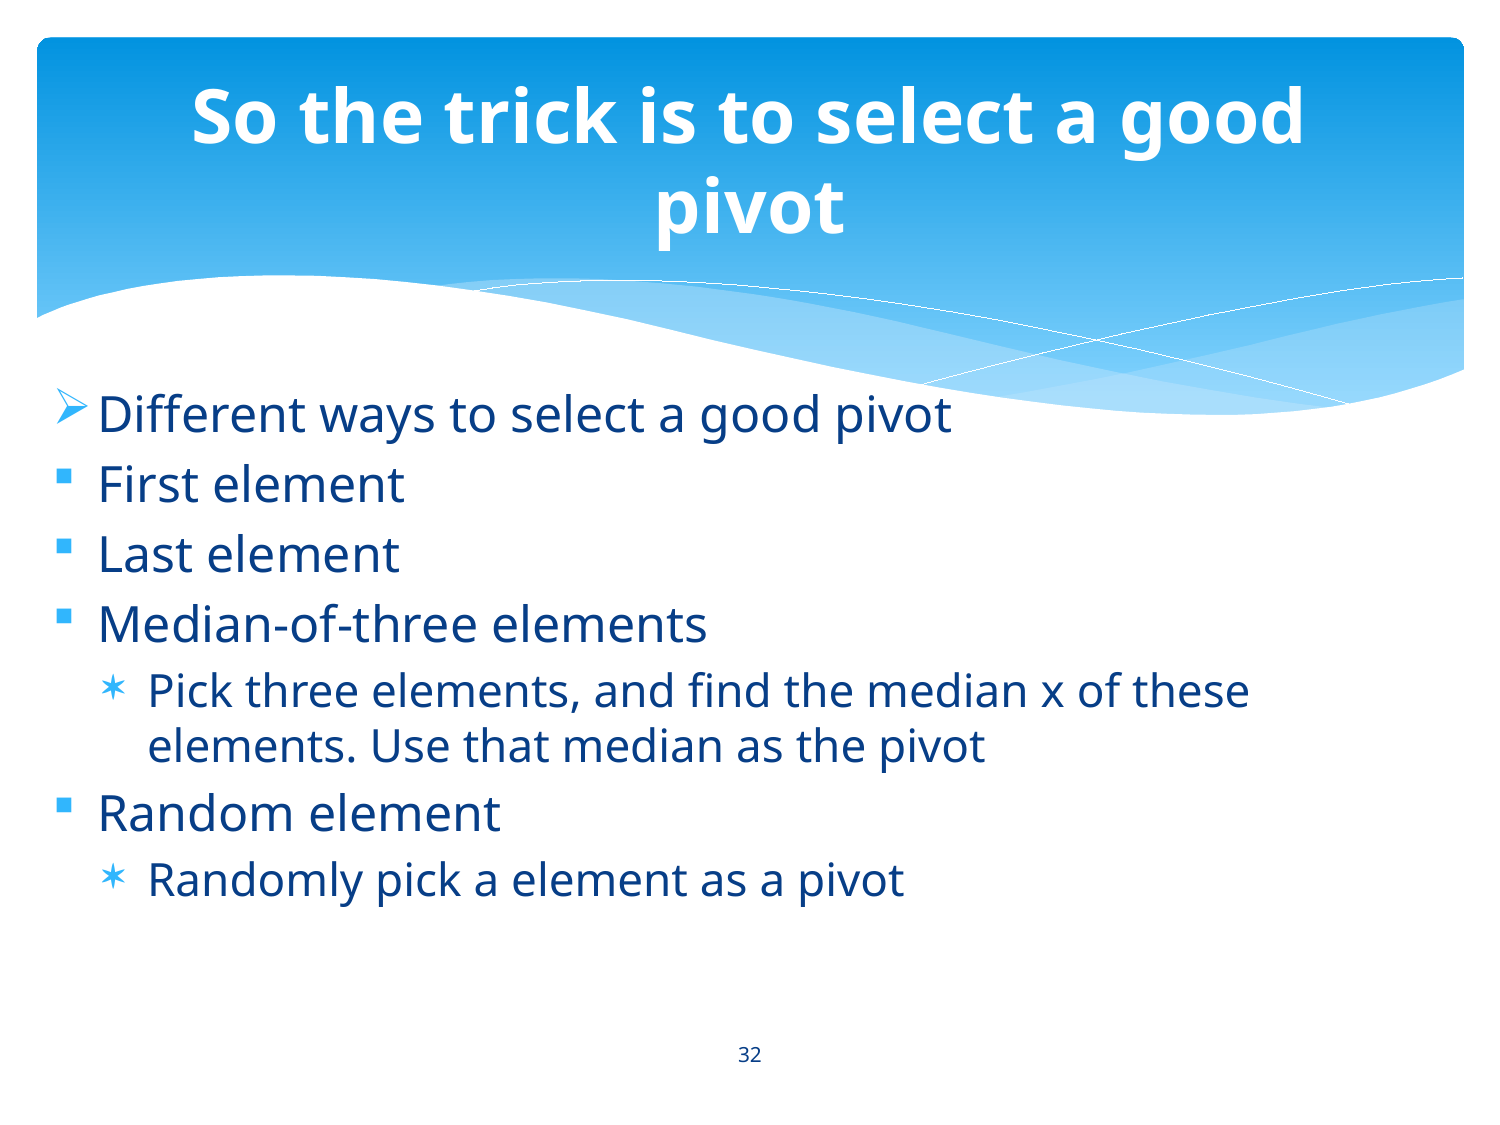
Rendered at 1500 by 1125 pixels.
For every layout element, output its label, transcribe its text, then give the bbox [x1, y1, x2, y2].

title So the trick is to select a good pivot [75, 55, 1425, 261]
list Different ways to select a good pivot First element Last element Median-of-three elements Pick three elements, and find the median x of these elements. Use that median as the pivot Random element Randomly pick a element as a pivot [37, 375, 1463, 950]
slide_number 32 [654, 1025, 846, 1086]
